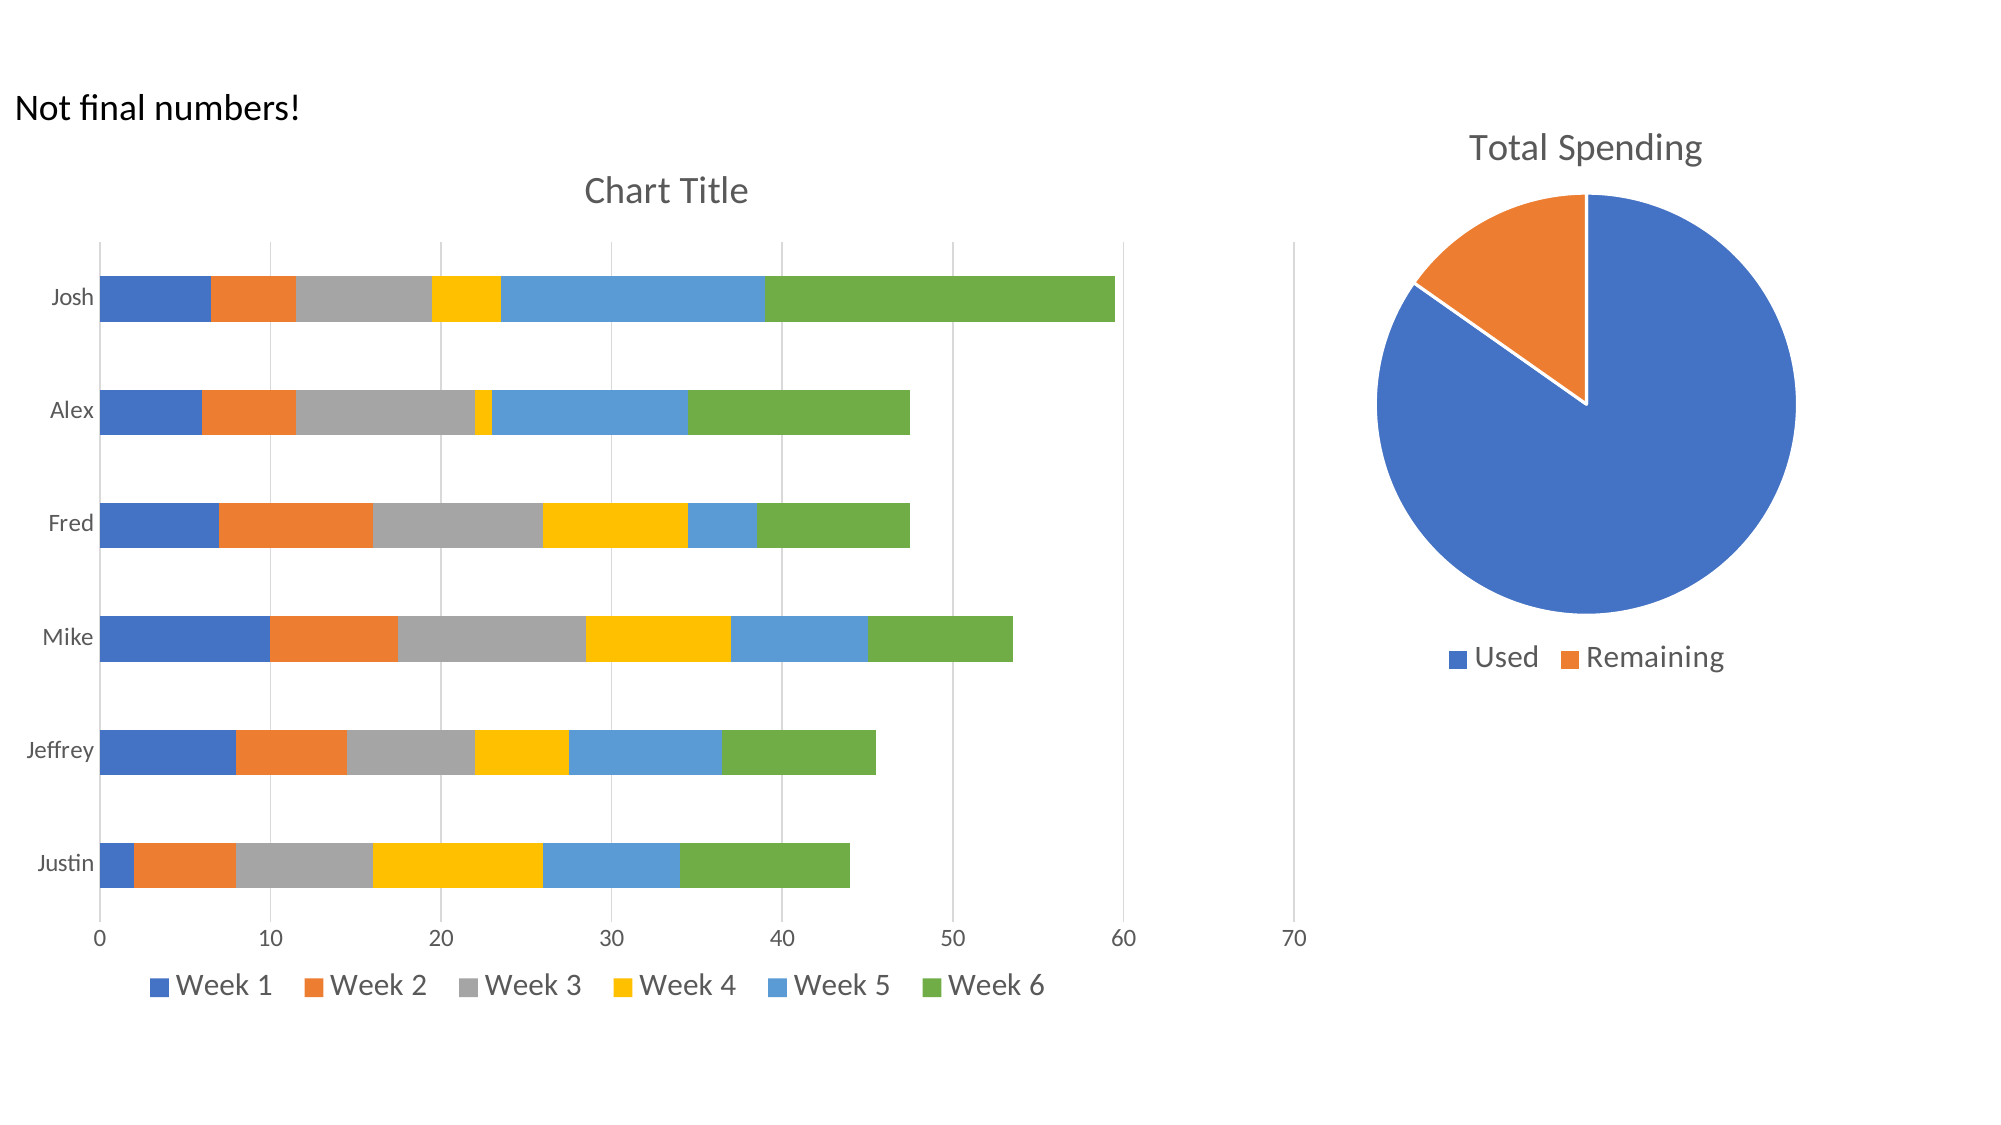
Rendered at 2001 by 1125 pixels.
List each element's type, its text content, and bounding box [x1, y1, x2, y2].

chart [0, 99, 2000, 1026]
text_box Not final numbers! [0, 75, 334, 136]
